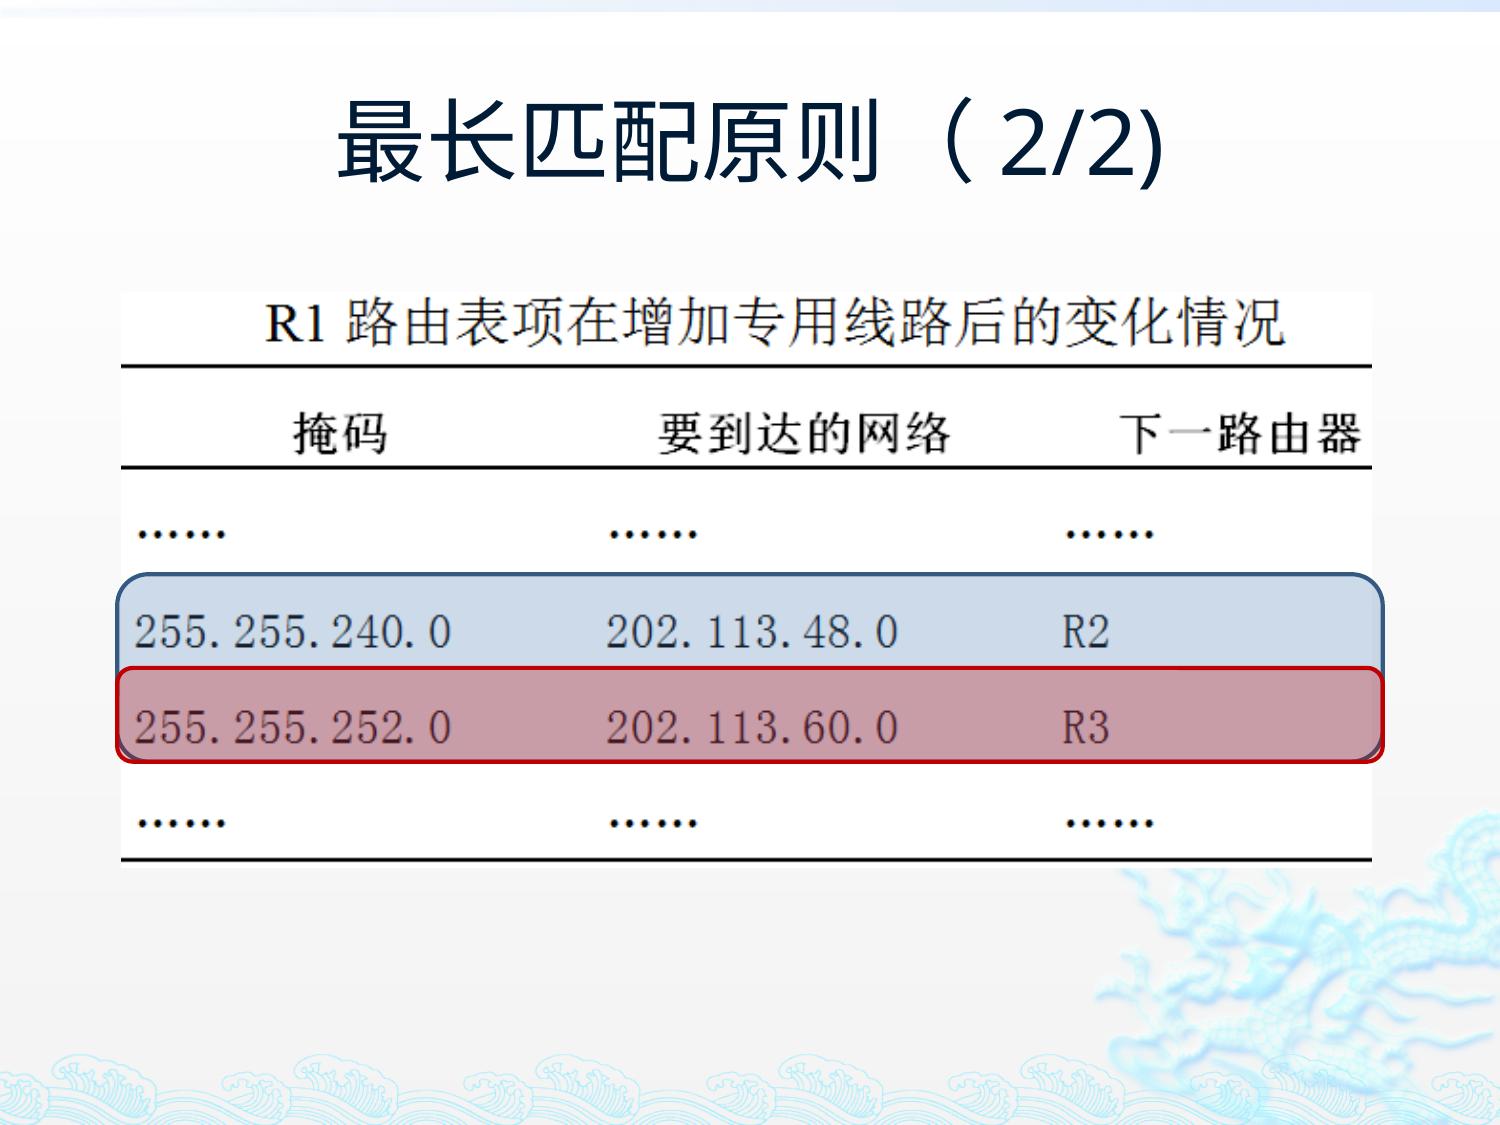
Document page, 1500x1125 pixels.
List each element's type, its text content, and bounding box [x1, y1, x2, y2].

text_box [115, 586, 121, 678]
text_box [115, 670, 121, 760]
picture [121, 292, 1372, 868]
text_box [1372, 579, 1385, 678]
title 最长匹配原则（2/2) [75, 45, 1425, 233]
text_box [1372, 666, 1385, 764]
